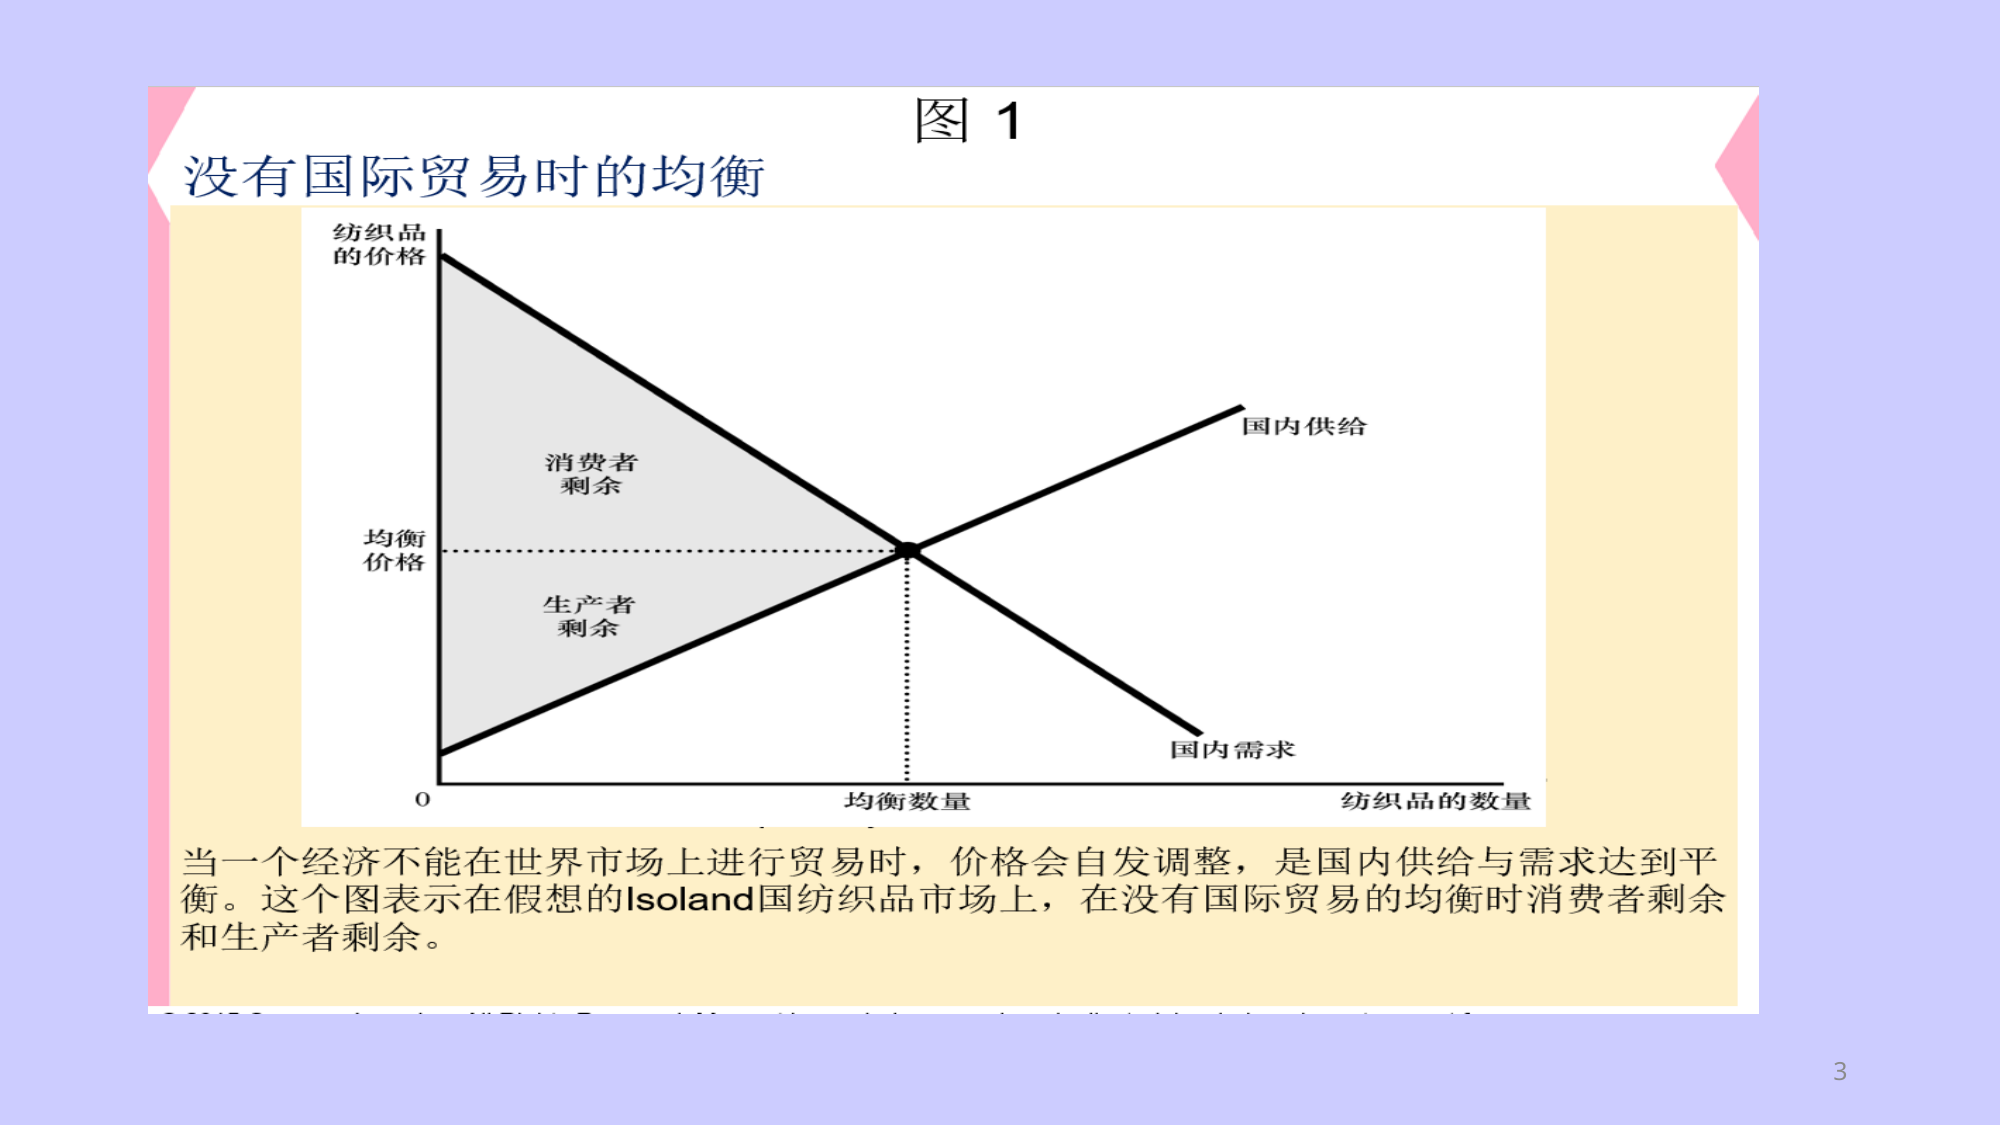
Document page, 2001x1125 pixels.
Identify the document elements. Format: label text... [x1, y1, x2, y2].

slide_number 3 [1412, 1042, 1863, 1103]
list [148, 86, 1759, 1014]
